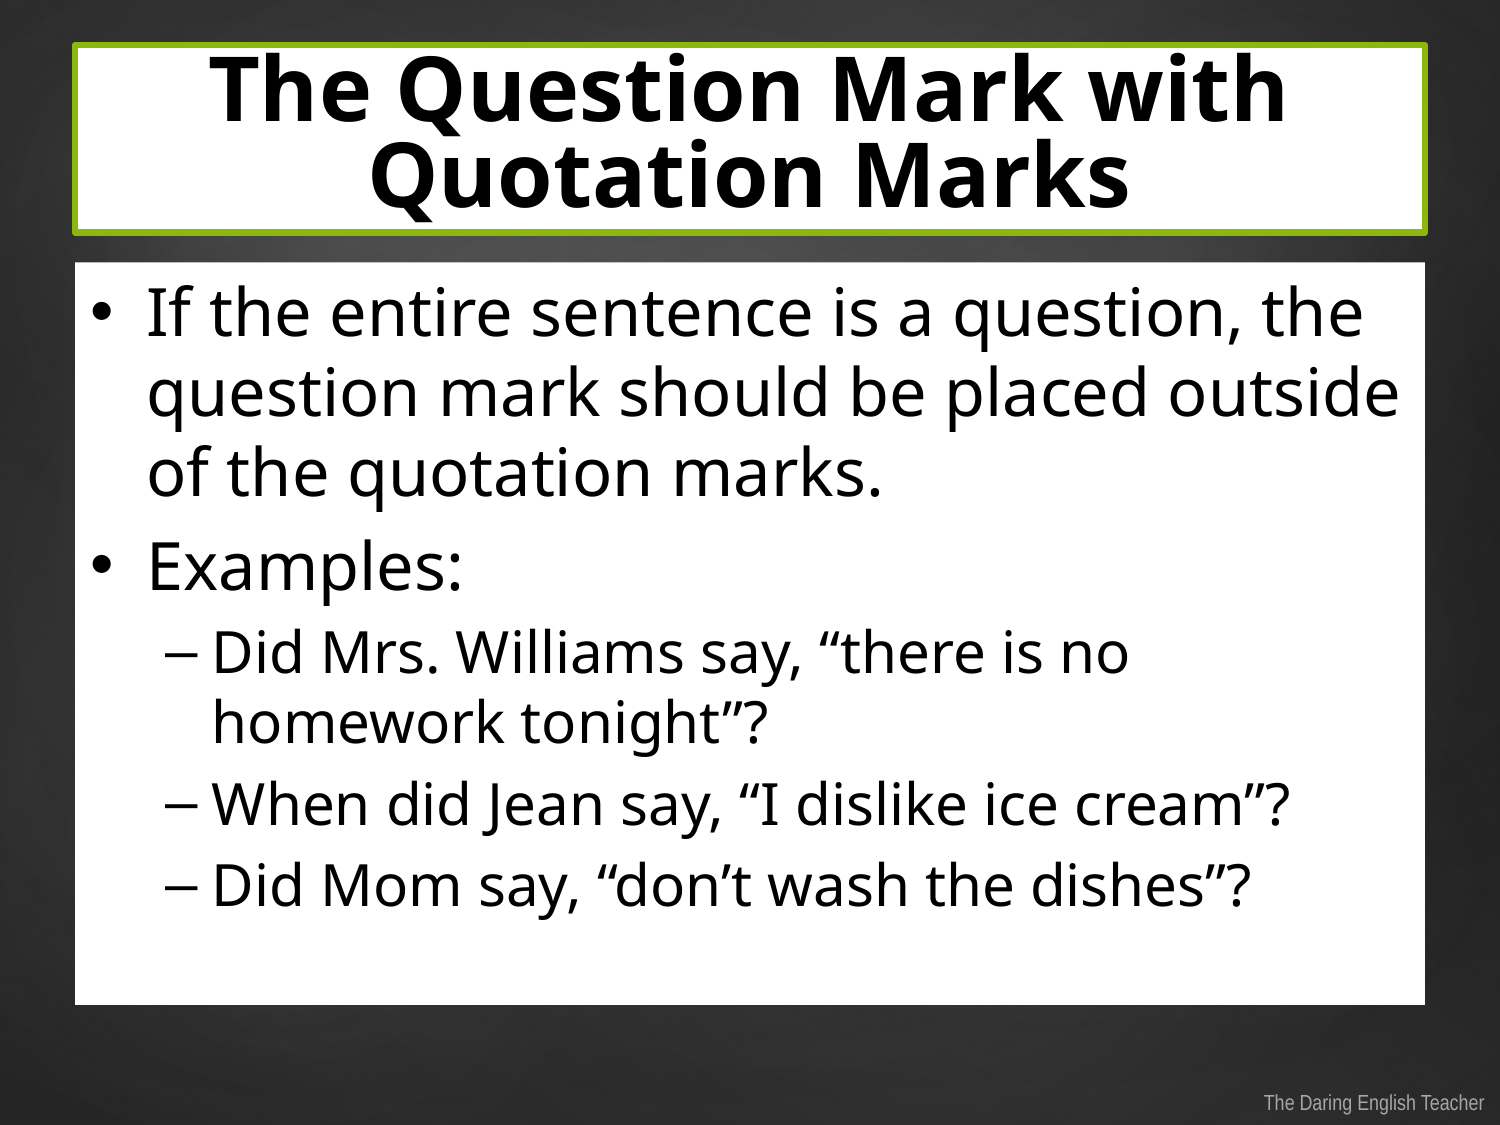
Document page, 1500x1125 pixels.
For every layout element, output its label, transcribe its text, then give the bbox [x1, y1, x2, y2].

list If the entire sentence is a question, the question mark should be placed outside of the quotation marks. Examples: Did Mrs. Williams say, “there is no homework tonight”? When did Jean say, “I dislike ice cream”? Did Mom say, “don’t wash the dishes”? [75, 262, 1425, 1005]
title The Question Mark with Quotation Marks [75, 45, 1425, 233]
picture [0, 0, 1500, 1125]
